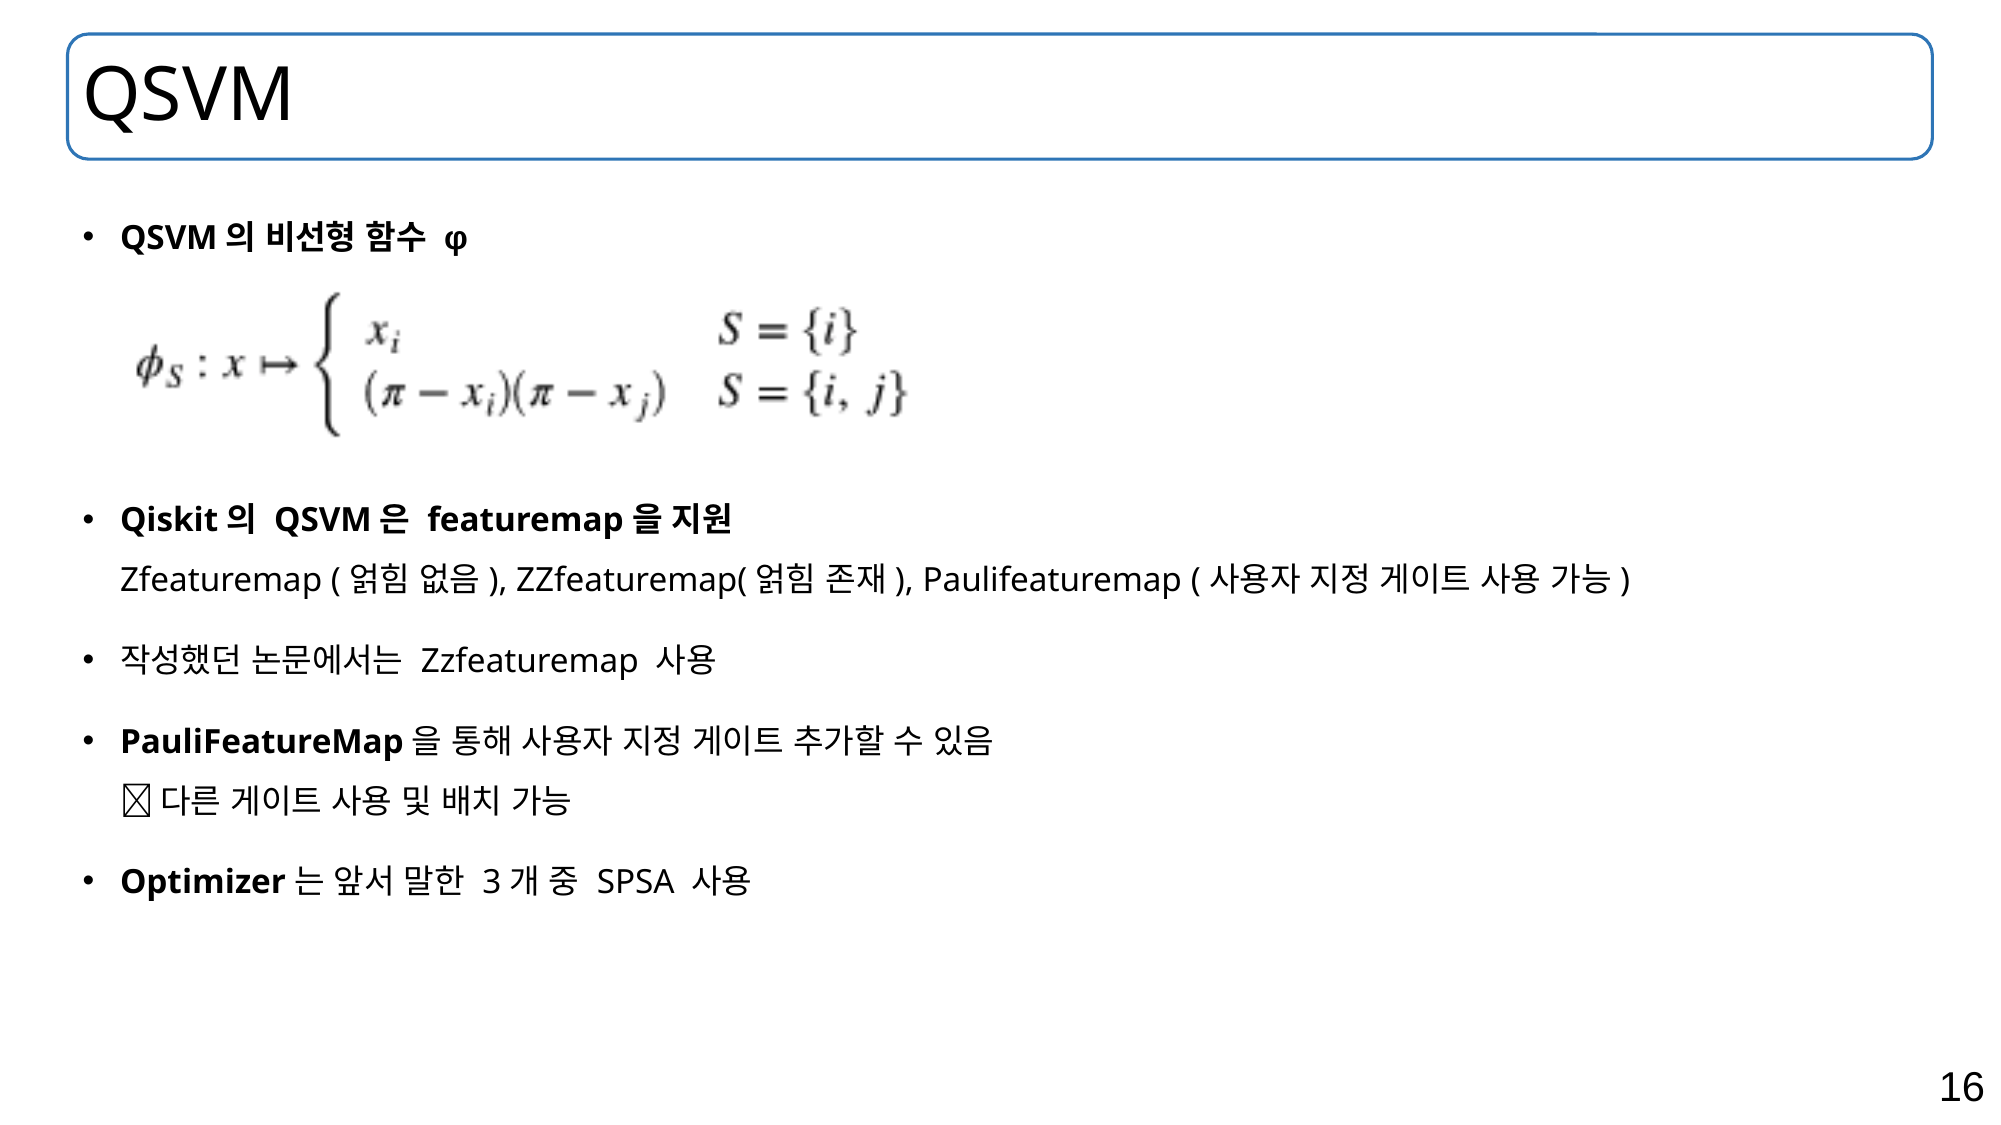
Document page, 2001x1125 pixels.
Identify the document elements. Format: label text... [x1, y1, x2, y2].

picture [97, 262, 934, 469]
title QSVM [67, 34, 1933, 160]
list QSVM의 비선형 함수 φ Qiskit의 QSVM은 featuremap을 지원 Zfeaturemap (얽힘 없음), ZZfeaturemap(얽힘 존재), Paulifeaturemap (사용자 지정 게이트 사용 가능) 작성했던 논문에서는 Zzfeaturemap 사용 PauliFeatureMap을 통해 사용자 지정 게이트 추가할 수 있음  다른 게이트 사용 및 배치 가능 Optimizer는 앞서 말한 3개 중 SPSA 사용 [67, 189, 1933, 1019]
